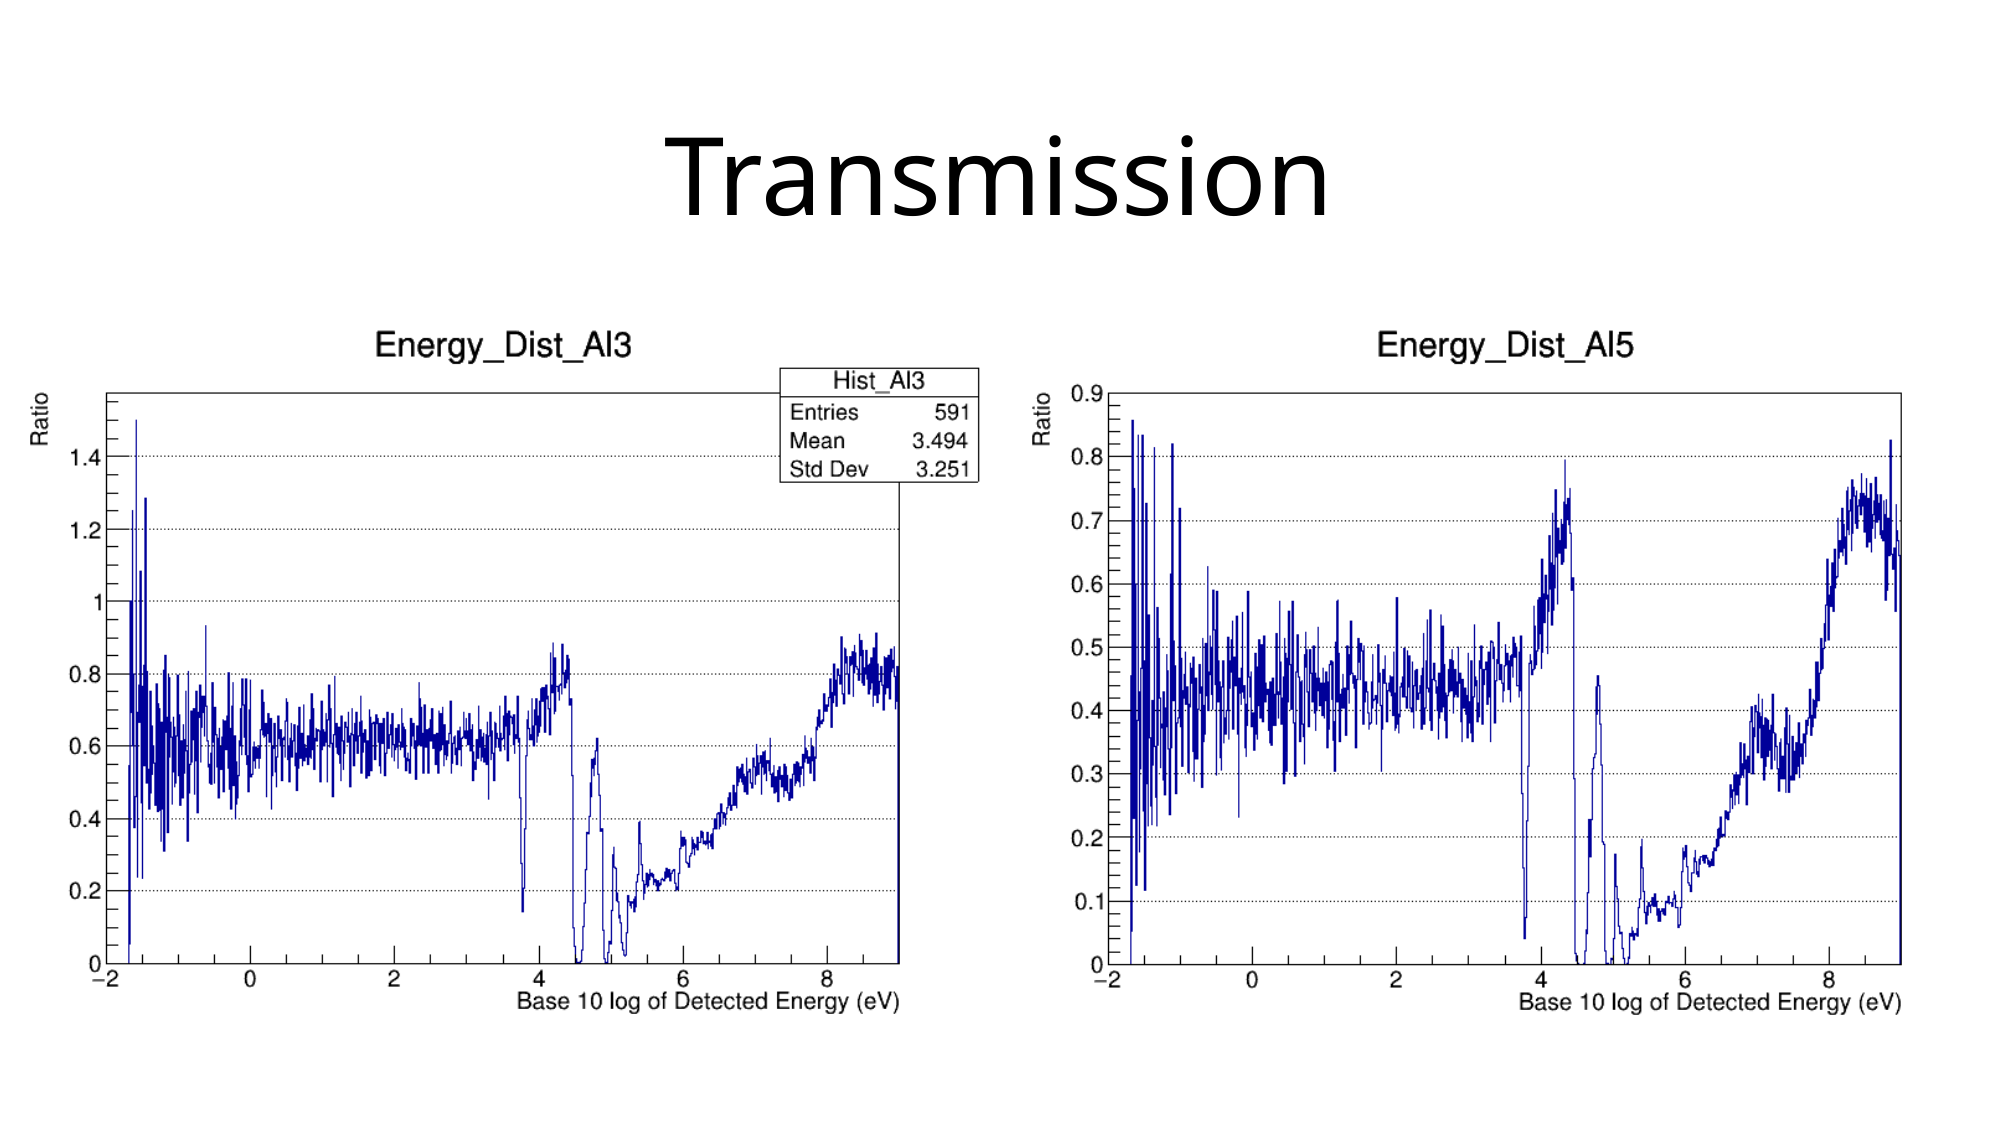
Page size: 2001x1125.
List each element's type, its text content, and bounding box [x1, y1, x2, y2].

picture [8, 322, 998, 1035]
title Transmission [164, 27, 1835, 246]
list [1010, 322, 2000, 1036]
